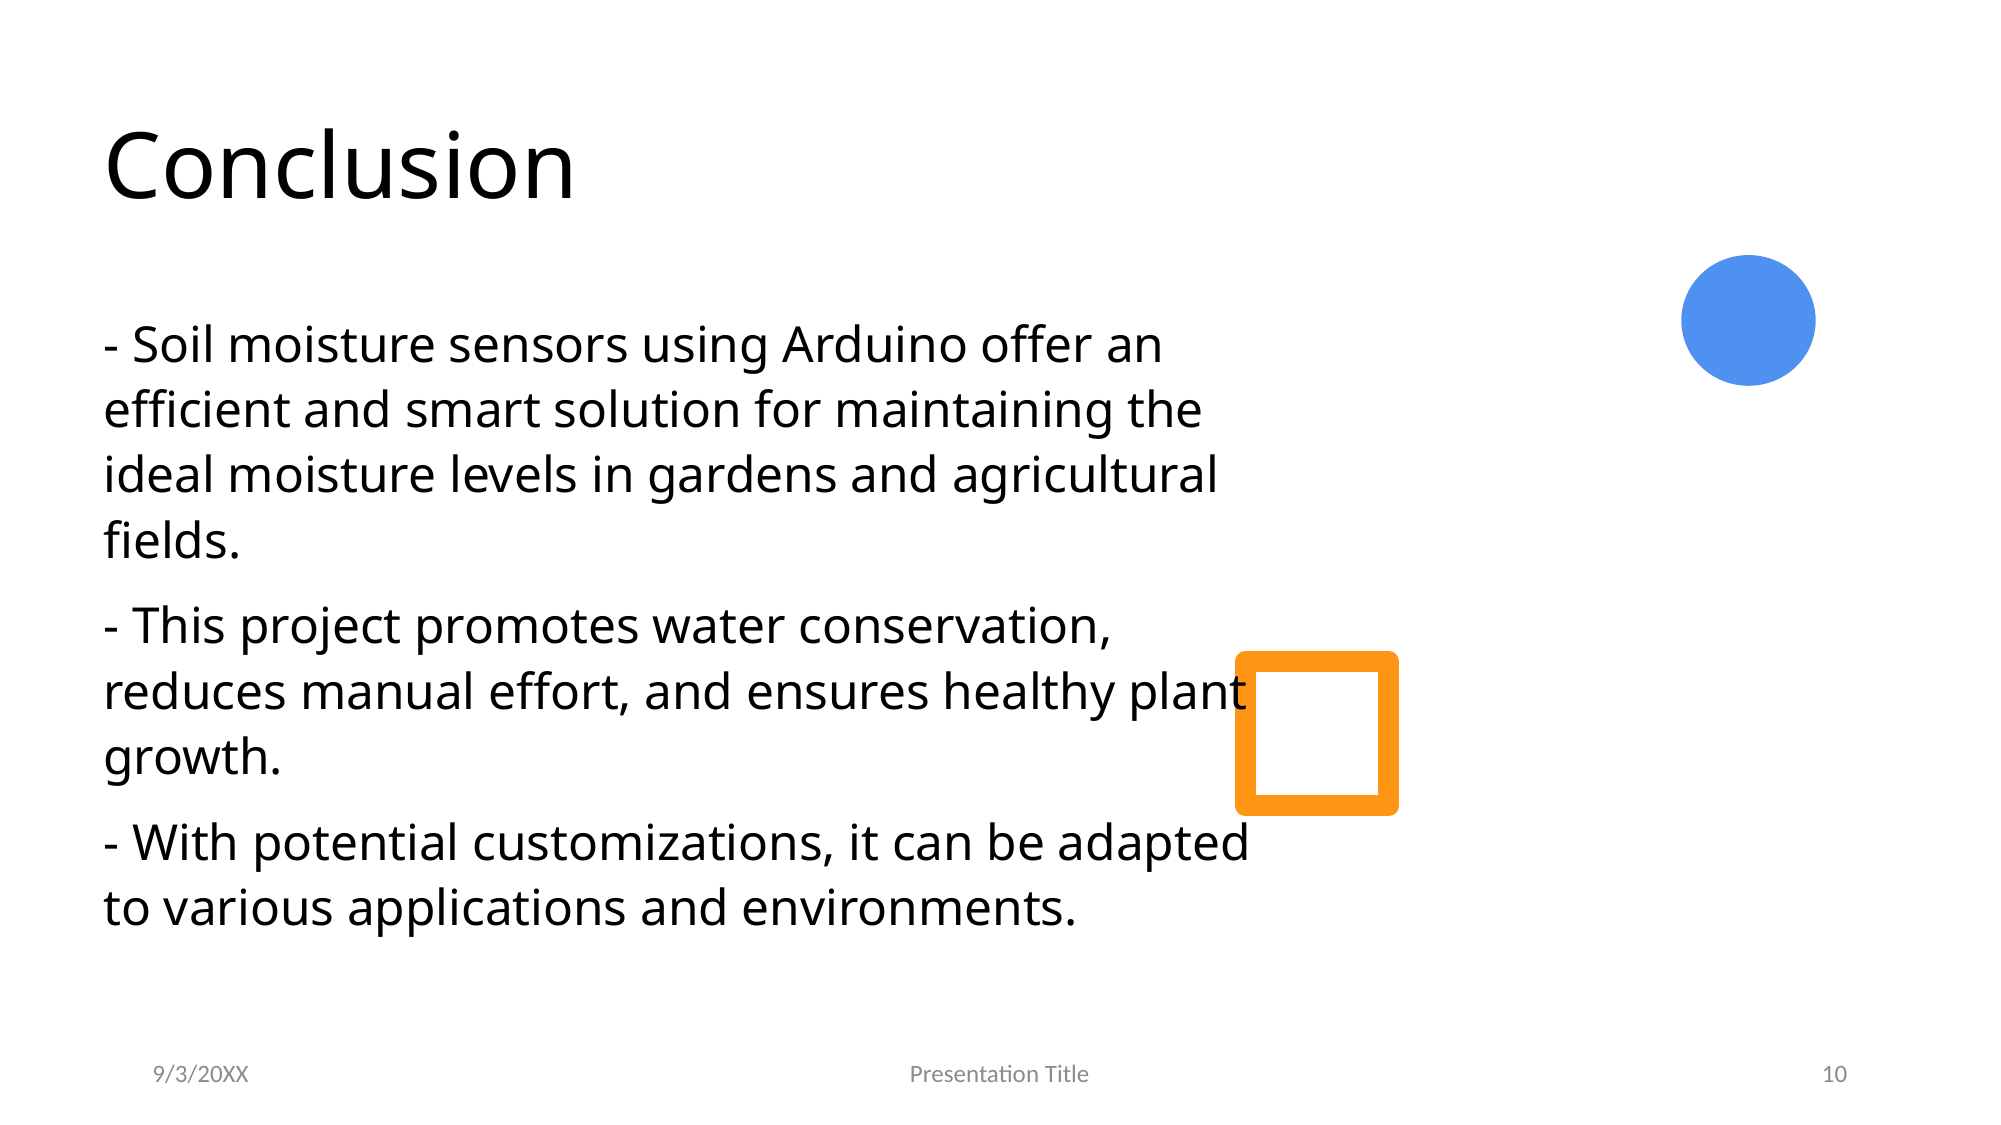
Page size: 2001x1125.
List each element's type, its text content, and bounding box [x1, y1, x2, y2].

list - Soil moisture sensors using Arduino offer an efficient and smart solution for maintaining the ideal moisture levels in gardens and agricultural fields. - This project promotes water conservation, reduces manual effort, and ensures healthy plant growth. - With potential customizations, it can be adapted to various applications and environments. [88, 299, 1275, 1014]
slide_number 10 [1412, 1042, 1863, 1103]
title Conclusion [88, 59, 1413, 278]
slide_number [137, 1042, 588, 1103]
footer Presentation Title [662, 1042, 1338, 1103]
